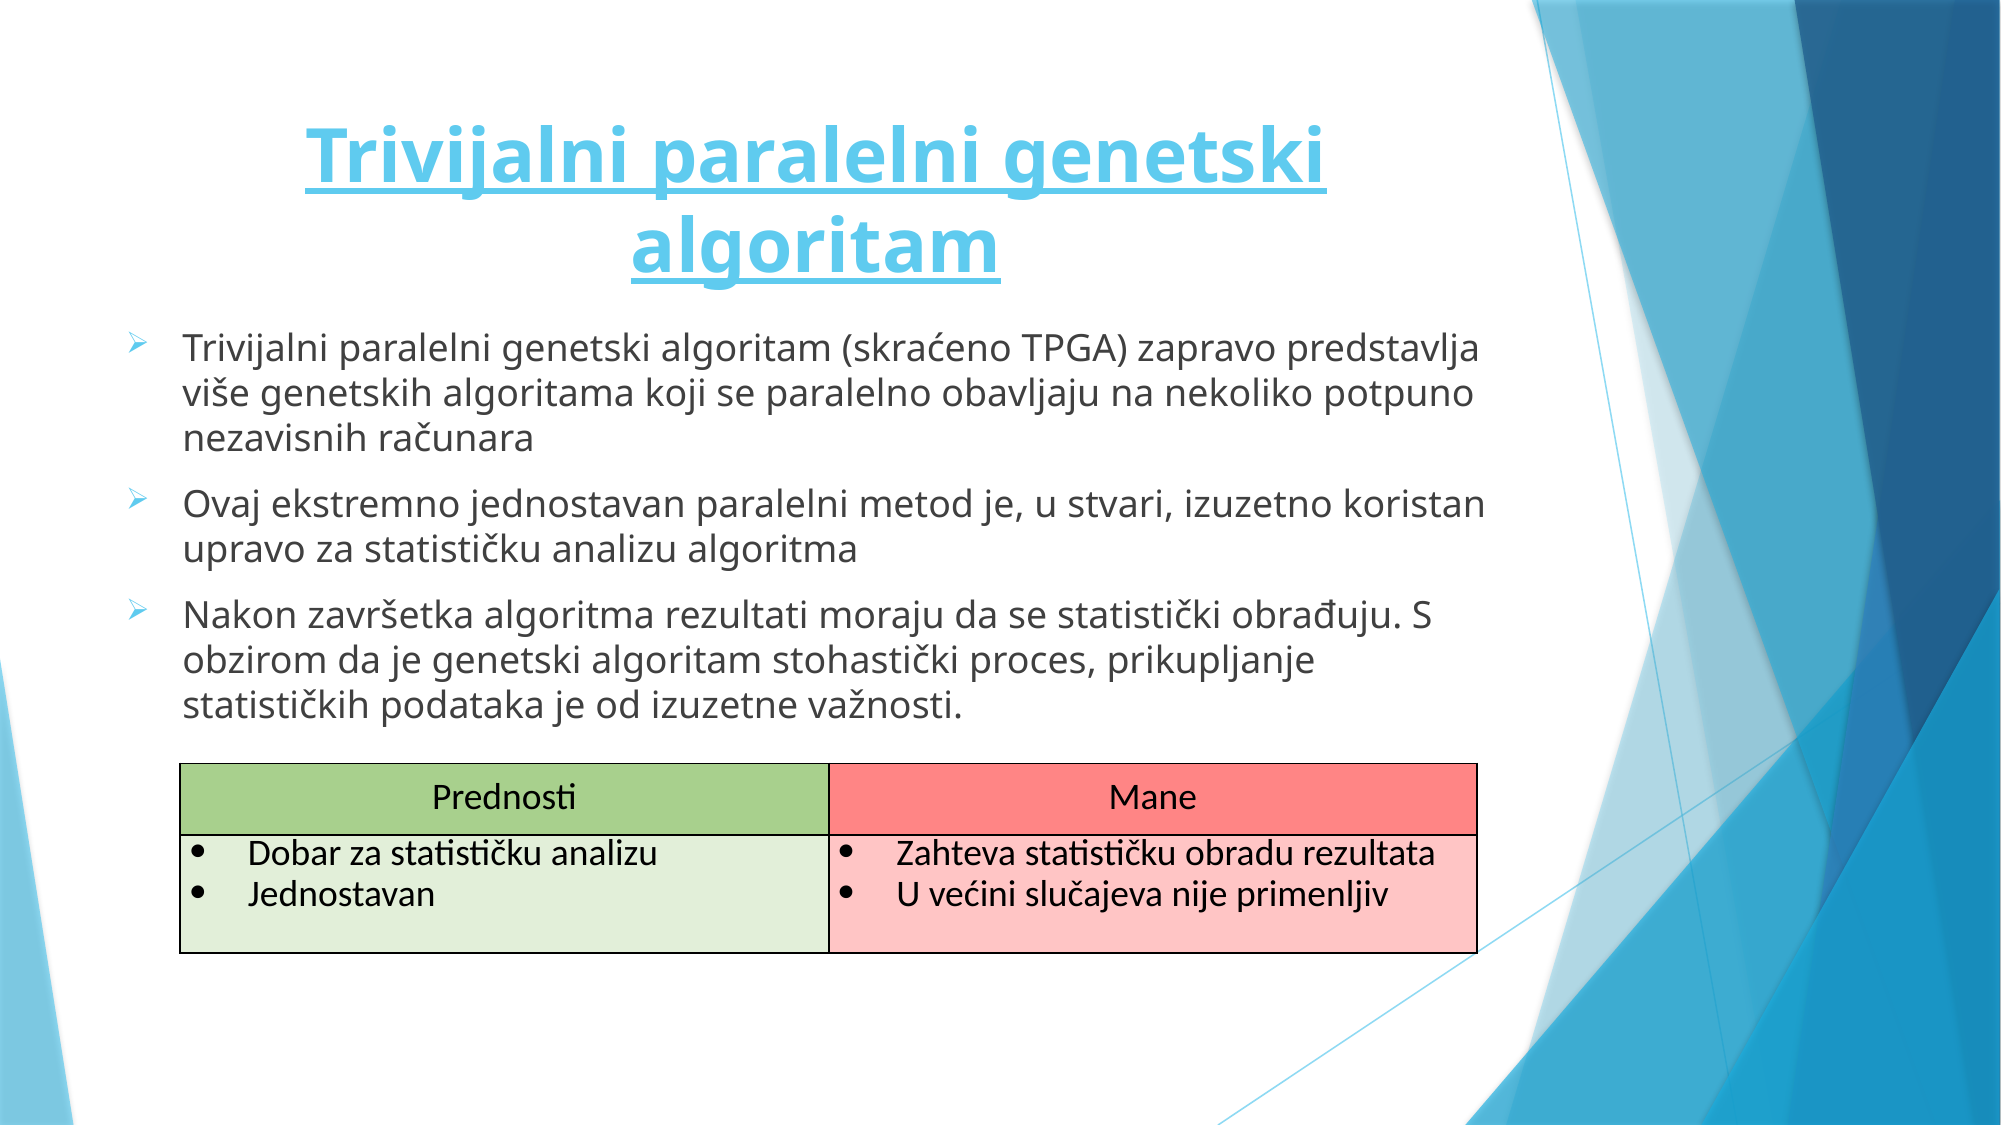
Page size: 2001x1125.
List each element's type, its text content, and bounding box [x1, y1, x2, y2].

table_header Mane [830, 764, 1476, 834]
table_cell Zahteva statističku obradu rezultata U većini slučajeva nije primenljiv [830, 836, 1476, 952]
list Trivijalni paralelni genetski algoritam (skraćeno TPGA) zapravo predstavlja više genetskih algoritama koji se paralelno obavljaju na nekoliko potpuno nezavisnih računara Ovaj ekstremno jednostavan paralelni metod je, u stvari, izuzetno koristan upravo za statističku analizu algoritma Nakon završetka algoritma rezultati moraju da se statistički obrađuju. S obzirom da je genetski algoritam stohastički proces, prikupljanje statističkih podataka je od izuzetne važnosti. [111, 316, 1522, 752]
table_cell Dobar za statističku analizu Jednostavan [181, 836, 828, 952]
title Trivijalni paralelni genetski algoritam [111, 99, 1522, 316]
table_header Prednosti [181, 764, 828, 834]
